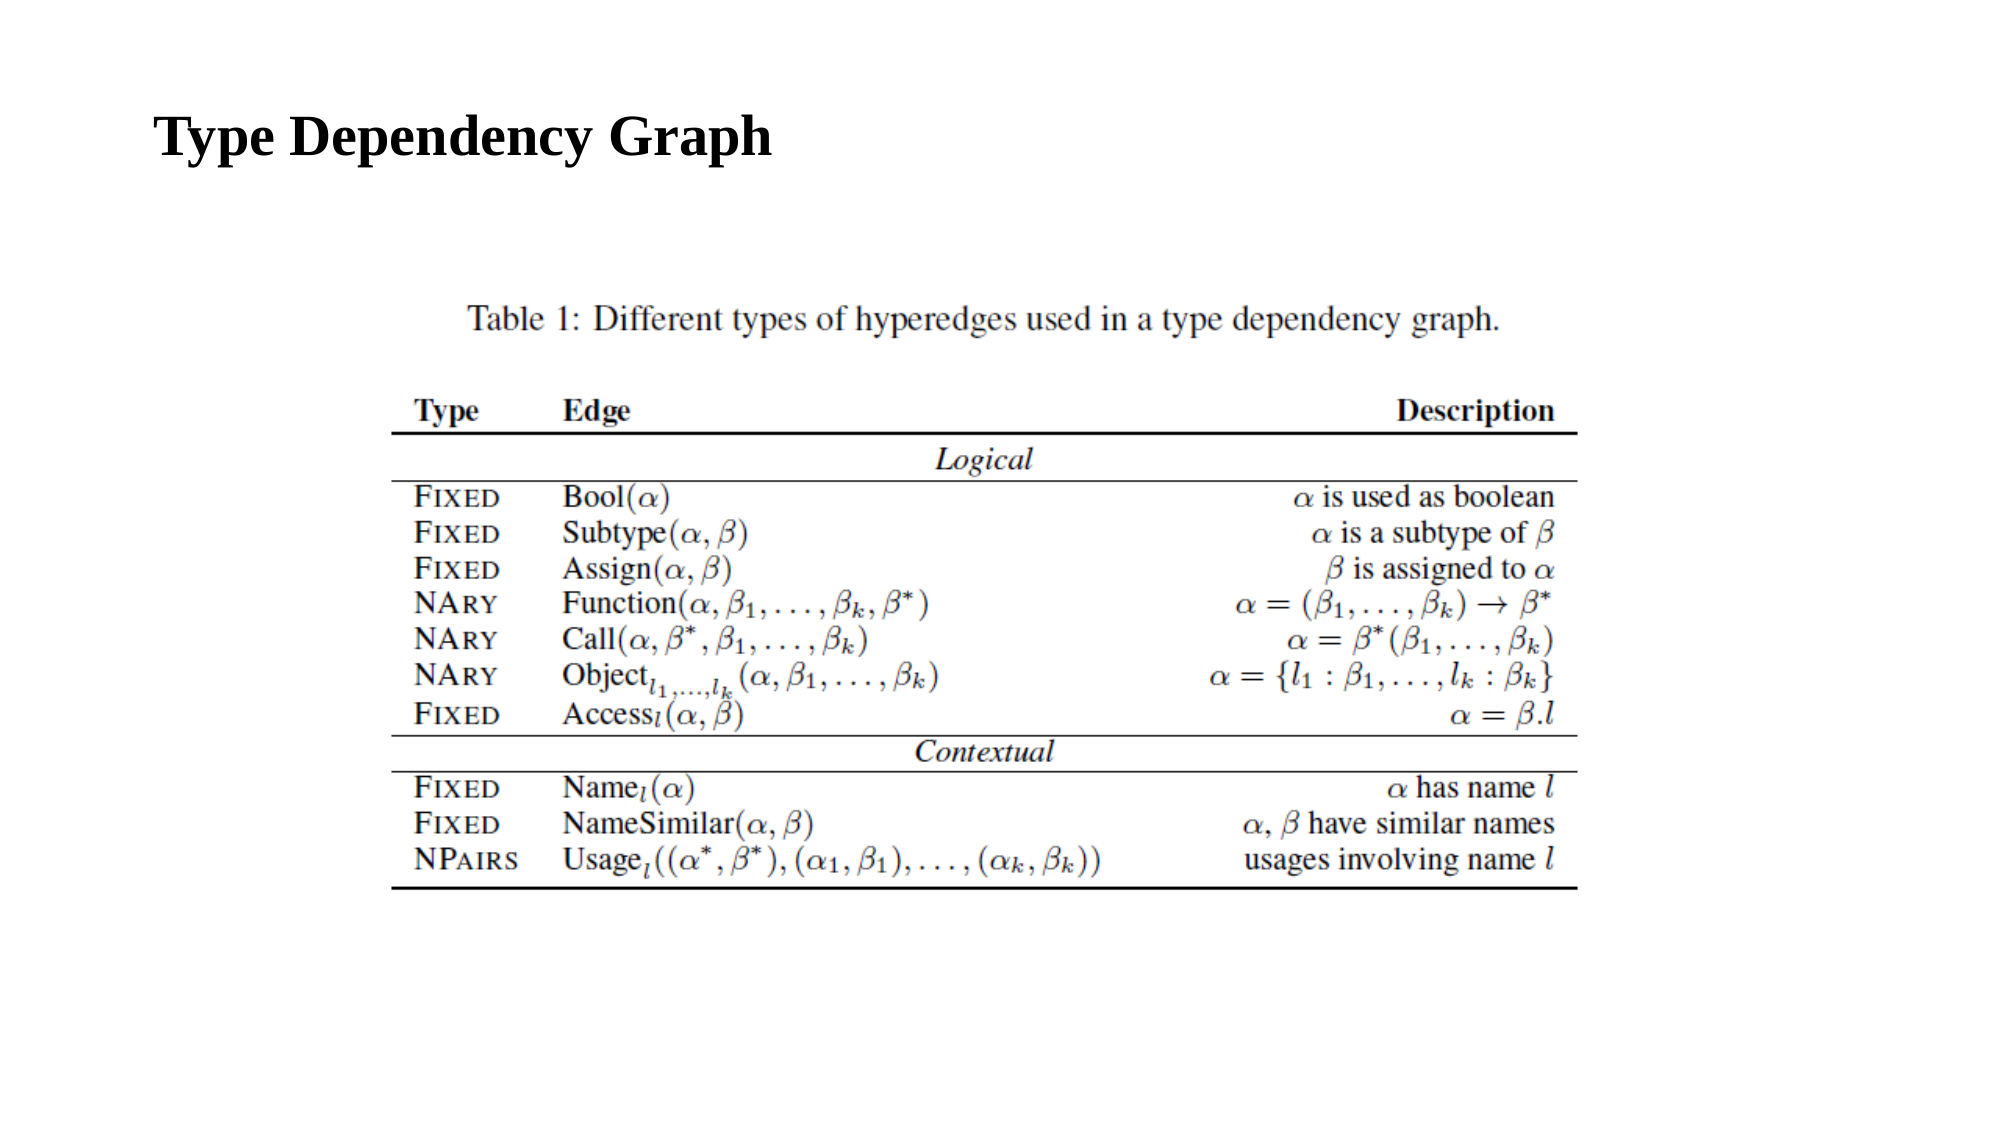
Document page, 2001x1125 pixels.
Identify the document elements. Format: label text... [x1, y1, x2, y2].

picture [362, 293, 1606, 901]
text_box Type Dependency Graph [138, 89, 925, 175]
